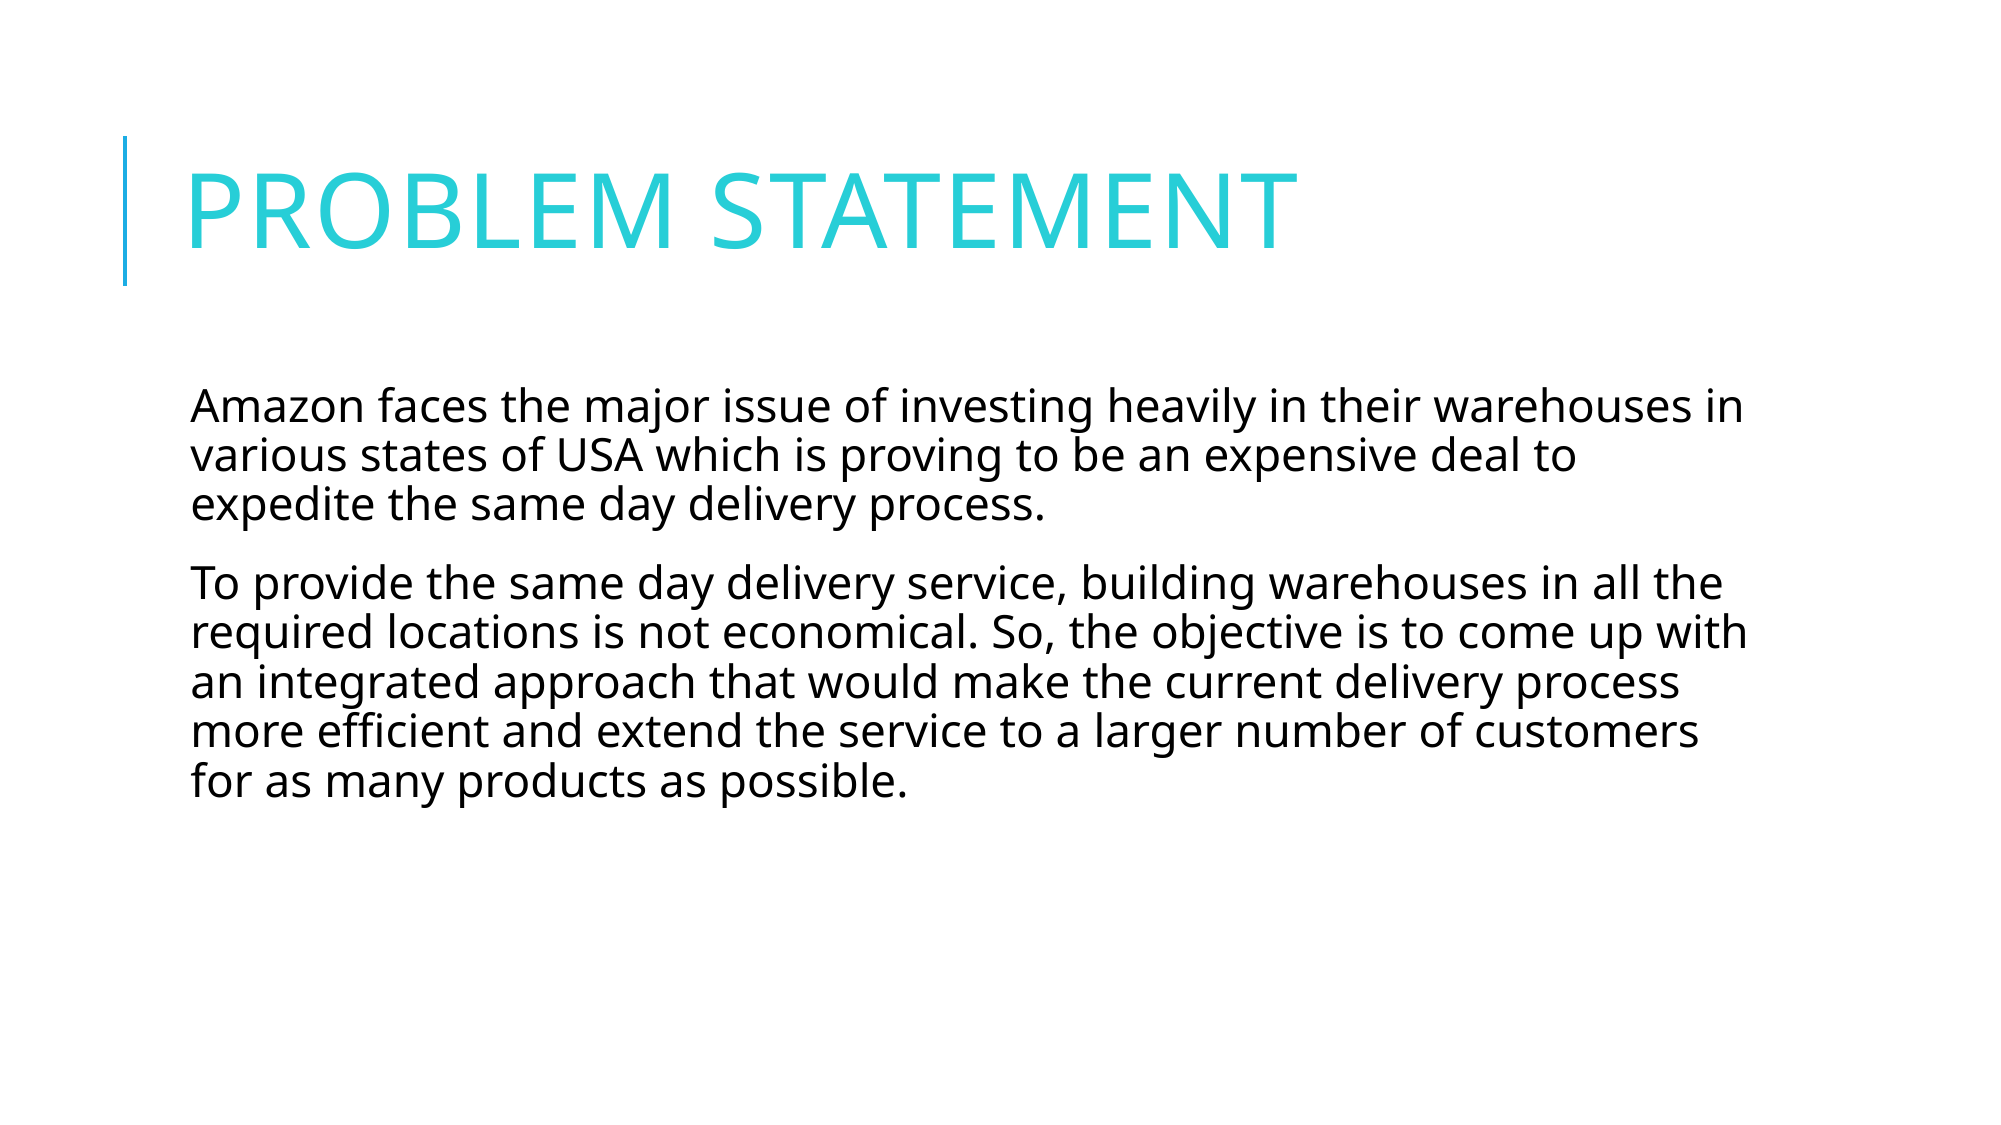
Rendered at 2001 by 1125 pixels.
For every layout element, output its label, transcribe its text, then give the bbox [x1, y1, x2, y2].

title Problem Statement [168, 96, 1763, 342]
list Amazon faces the major issue of investing heavily in their warehouses in various states of USA which is proving to be an expensive deal to expedite the same day delivery process. To provide the same day delivery service, building warehouses in all the required locations is not economical. So, the objective is to come up with an integrated approach that would make the current delivery process more efficient and extend the service to a larger number of customers for as many products as possible. [168, 375, 1763, 1035]
